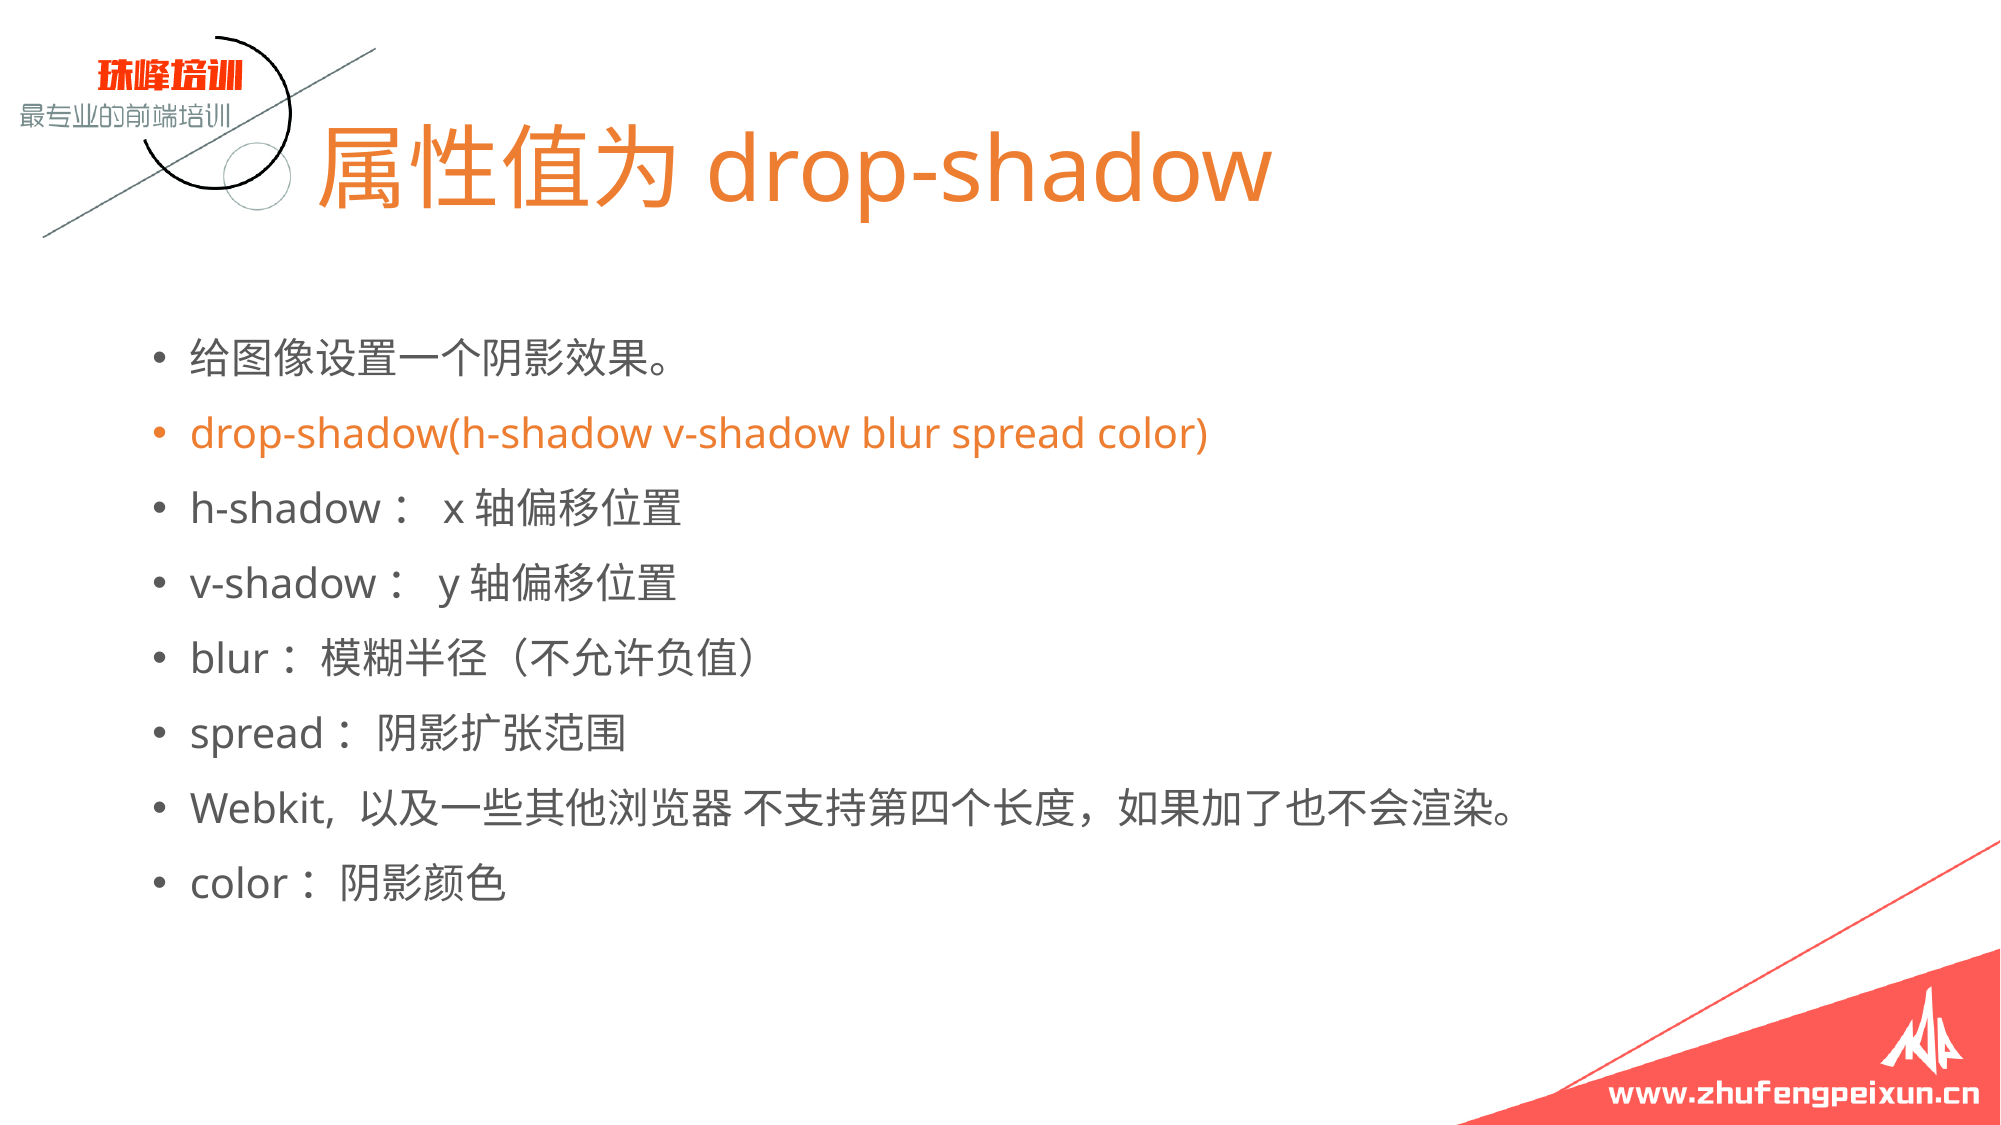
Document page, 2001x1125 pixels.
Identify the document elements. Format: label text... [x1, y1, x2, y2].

picture [1437, 796, 2001, 1125]
picture [18, 36, 376, 238]
title 属性值为drop-shadow [302, 114, 1799, 248]
list 给图像设置一个阴影效果。 drop-shadow(h-shadow v-shadow blur spread color) h-shadow：x轴偏移位置 v-shadow：y轴偏移位置 blur：模糊半径（不允许负值） spread：阴影扩张范围 Webkit, 以及一些其他浏览器 不支持第四个长度，如果加了也不会渲染。 color：阴影颜色 [137, 299, 1863, 1014]
